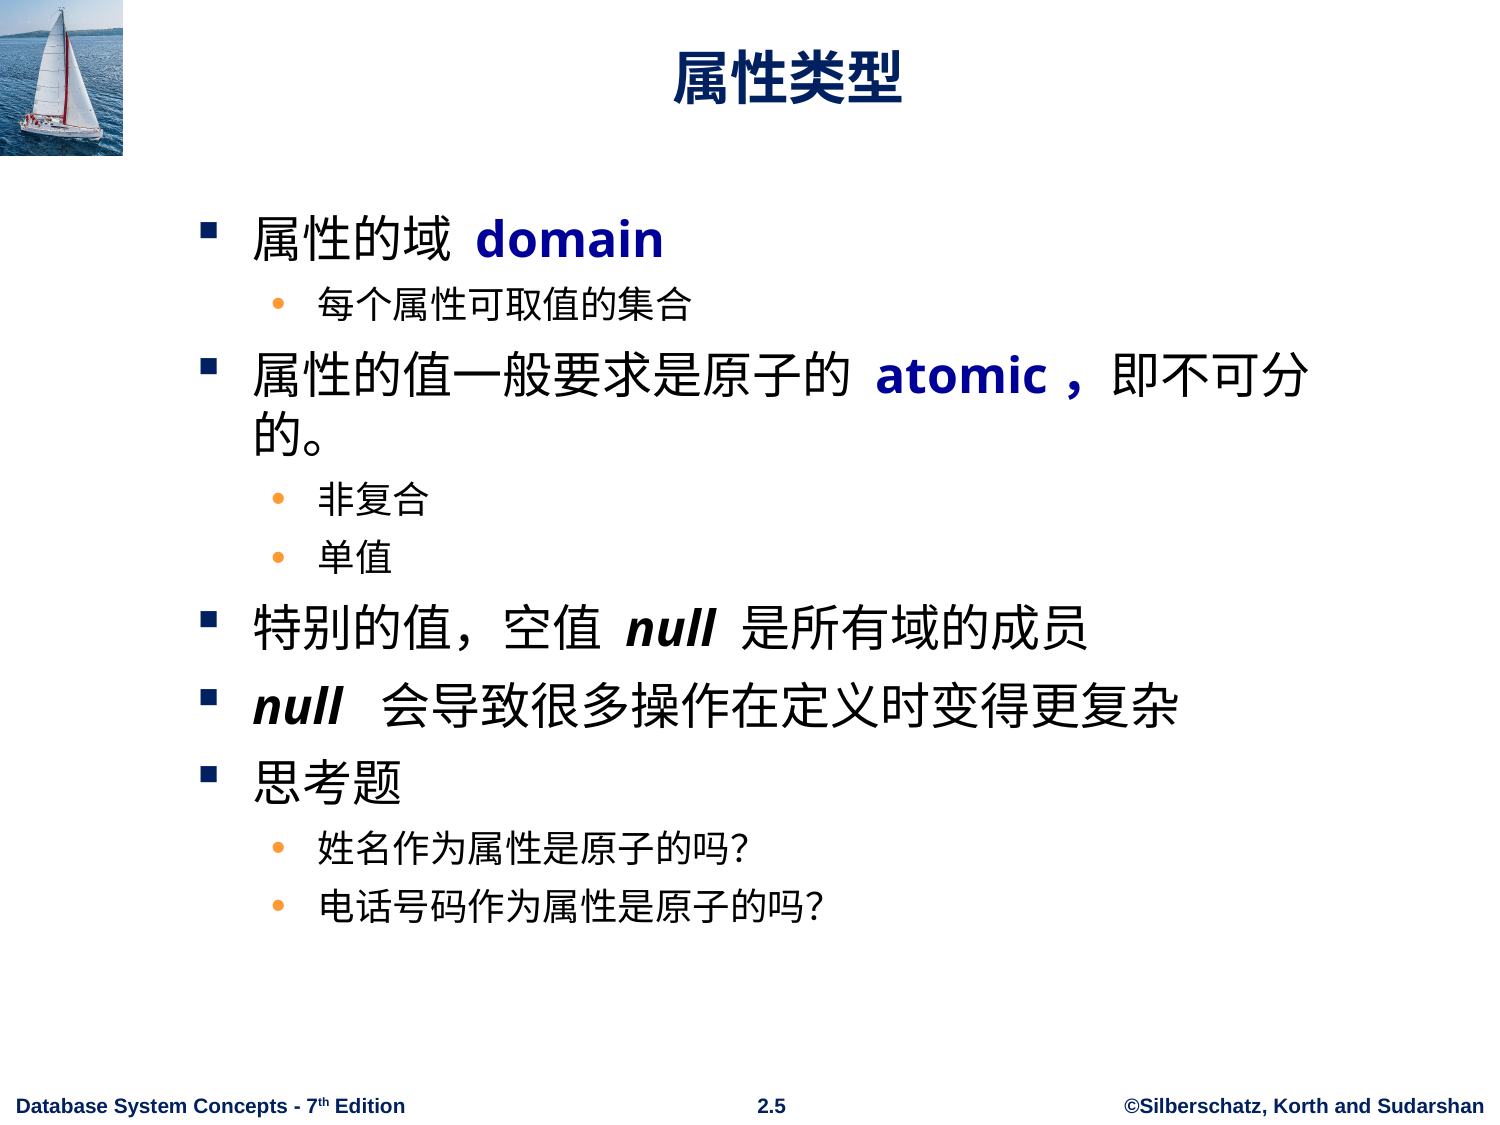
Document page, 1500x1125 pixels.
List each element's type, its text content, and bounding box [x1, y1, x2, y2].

list 属性的域 domain 每个属性可取值的集合 属性的值一般要求是原子的 atomic，即不可分的。 非复合 单值 特别的值，空值 null 是所有域的成员 null 会导致很多操作在定义时变得更复杂 思考题 姓名作为属性是原子的吗？ 电话号码作为属性是原子的吗？ [181, 200, 1350, 1000]
title 属性类型 [125, 18, 1452, 120]
picture [0, 0, 123, 156]
